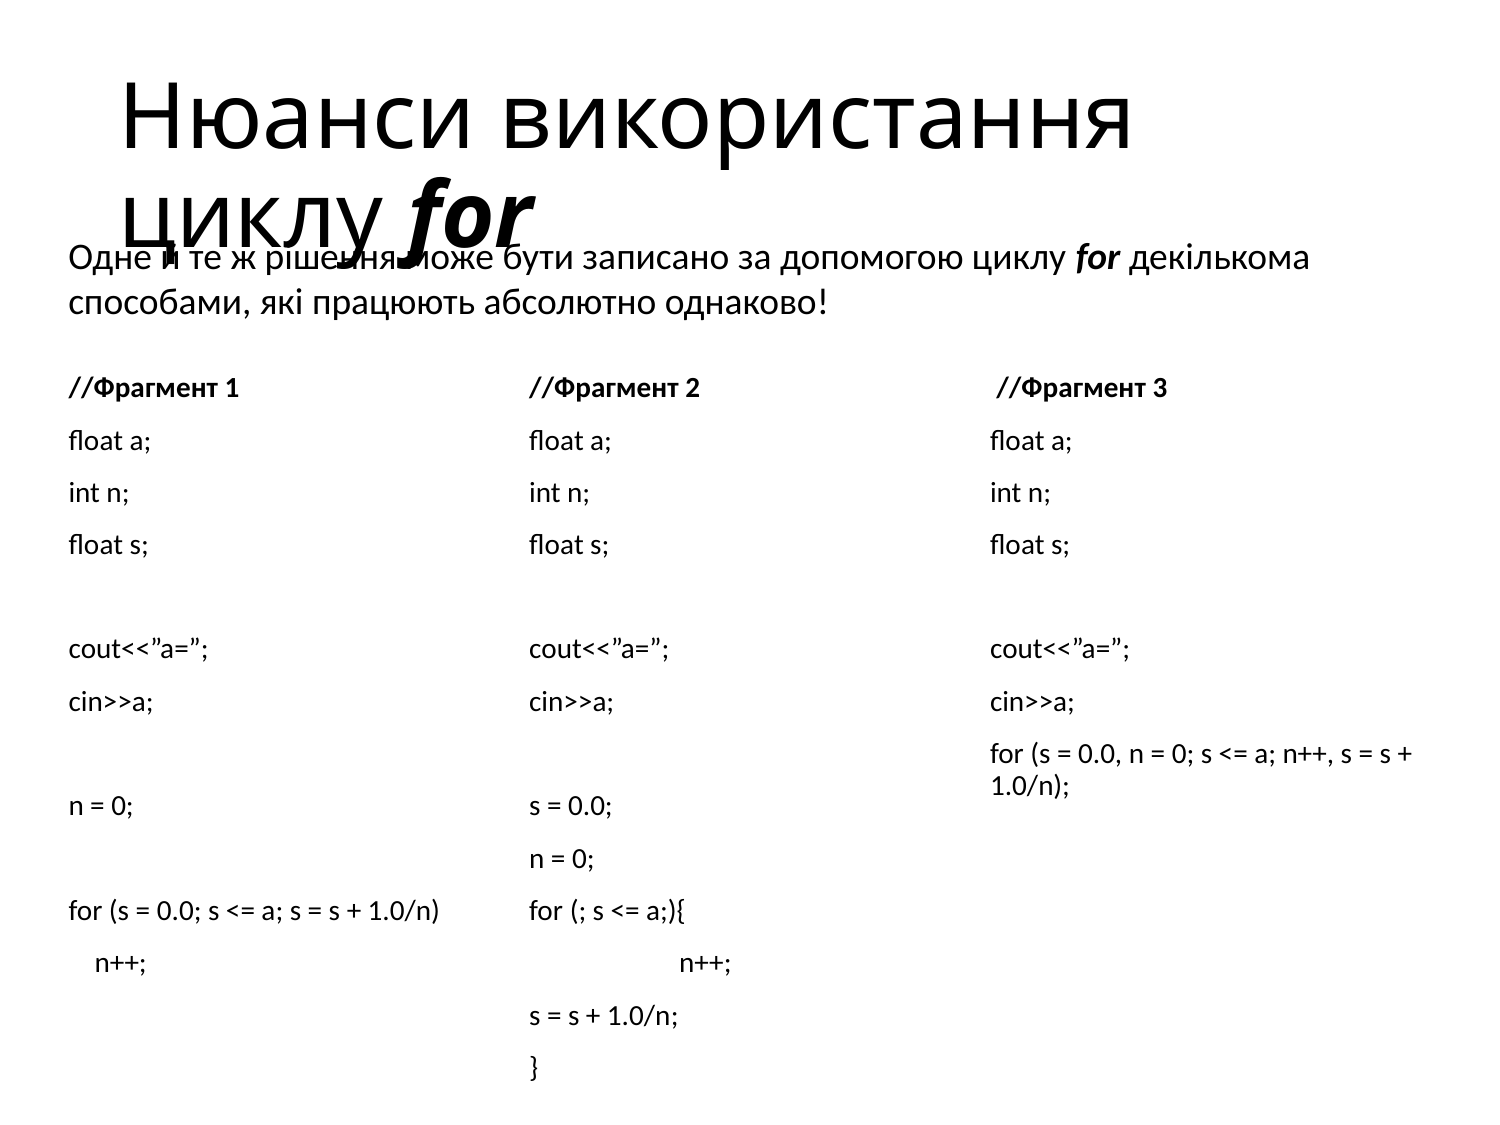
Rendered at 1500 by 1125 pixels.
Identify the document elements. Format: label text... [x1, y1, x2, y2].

list //Фрагмент 1 float a; int n; float s; cout<<”a=”; cin>>a; n = 0; for (s = 0.0; s <= a; s = s + 1.0/n) n++; //Фрагмент 2 float a; int n; float s; cout<<”a=”; cin>>a; s = 0.0; n = 0; for (; s <= a;){ n++; s = s + 1.0/n; } //Фрагмент 3 float a; int n; float s; cout<<”a=”; cin>>a; for (s = 0.0, n = 0; s <= a; n++, s = s + 1.0/n); [53, 365, 1466, 1125]
text_box Одне й те ж рішення може бути записано за допомогою циклу for декількома способами, які працюють абсолютно однаково! [53, 224, 1443, 329]
title Нюанси використання циклу for [103, 59, 1397, 224]
